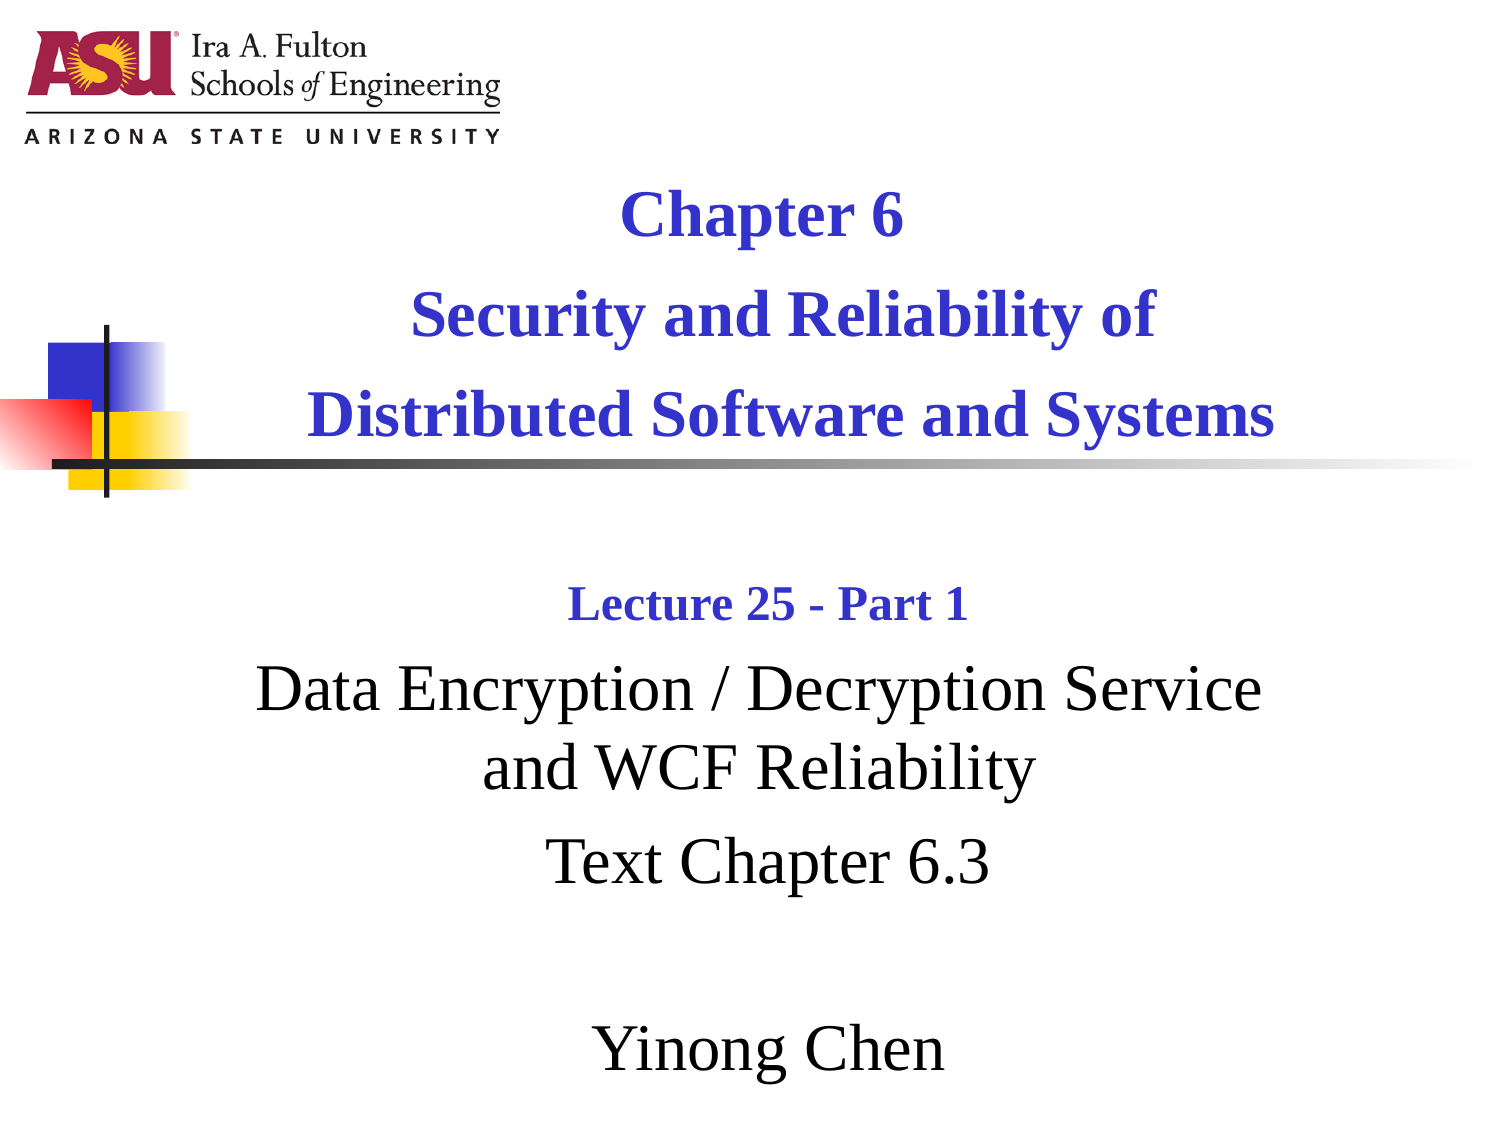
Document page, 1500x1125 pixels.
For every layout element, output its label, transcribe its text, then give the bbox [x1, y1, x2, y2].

subtitle Lecture 25 - Part 1 Data Encryption / Decryption Service and WCF Reliability Text Chapter 6.3 Yinong Chen [174, 562, 1363, 913]
title Chapter 6 Security and Reliability of Distributed Software and Systems [200, 87, 1325, 538]
picture [24, 31, 501, 144]
